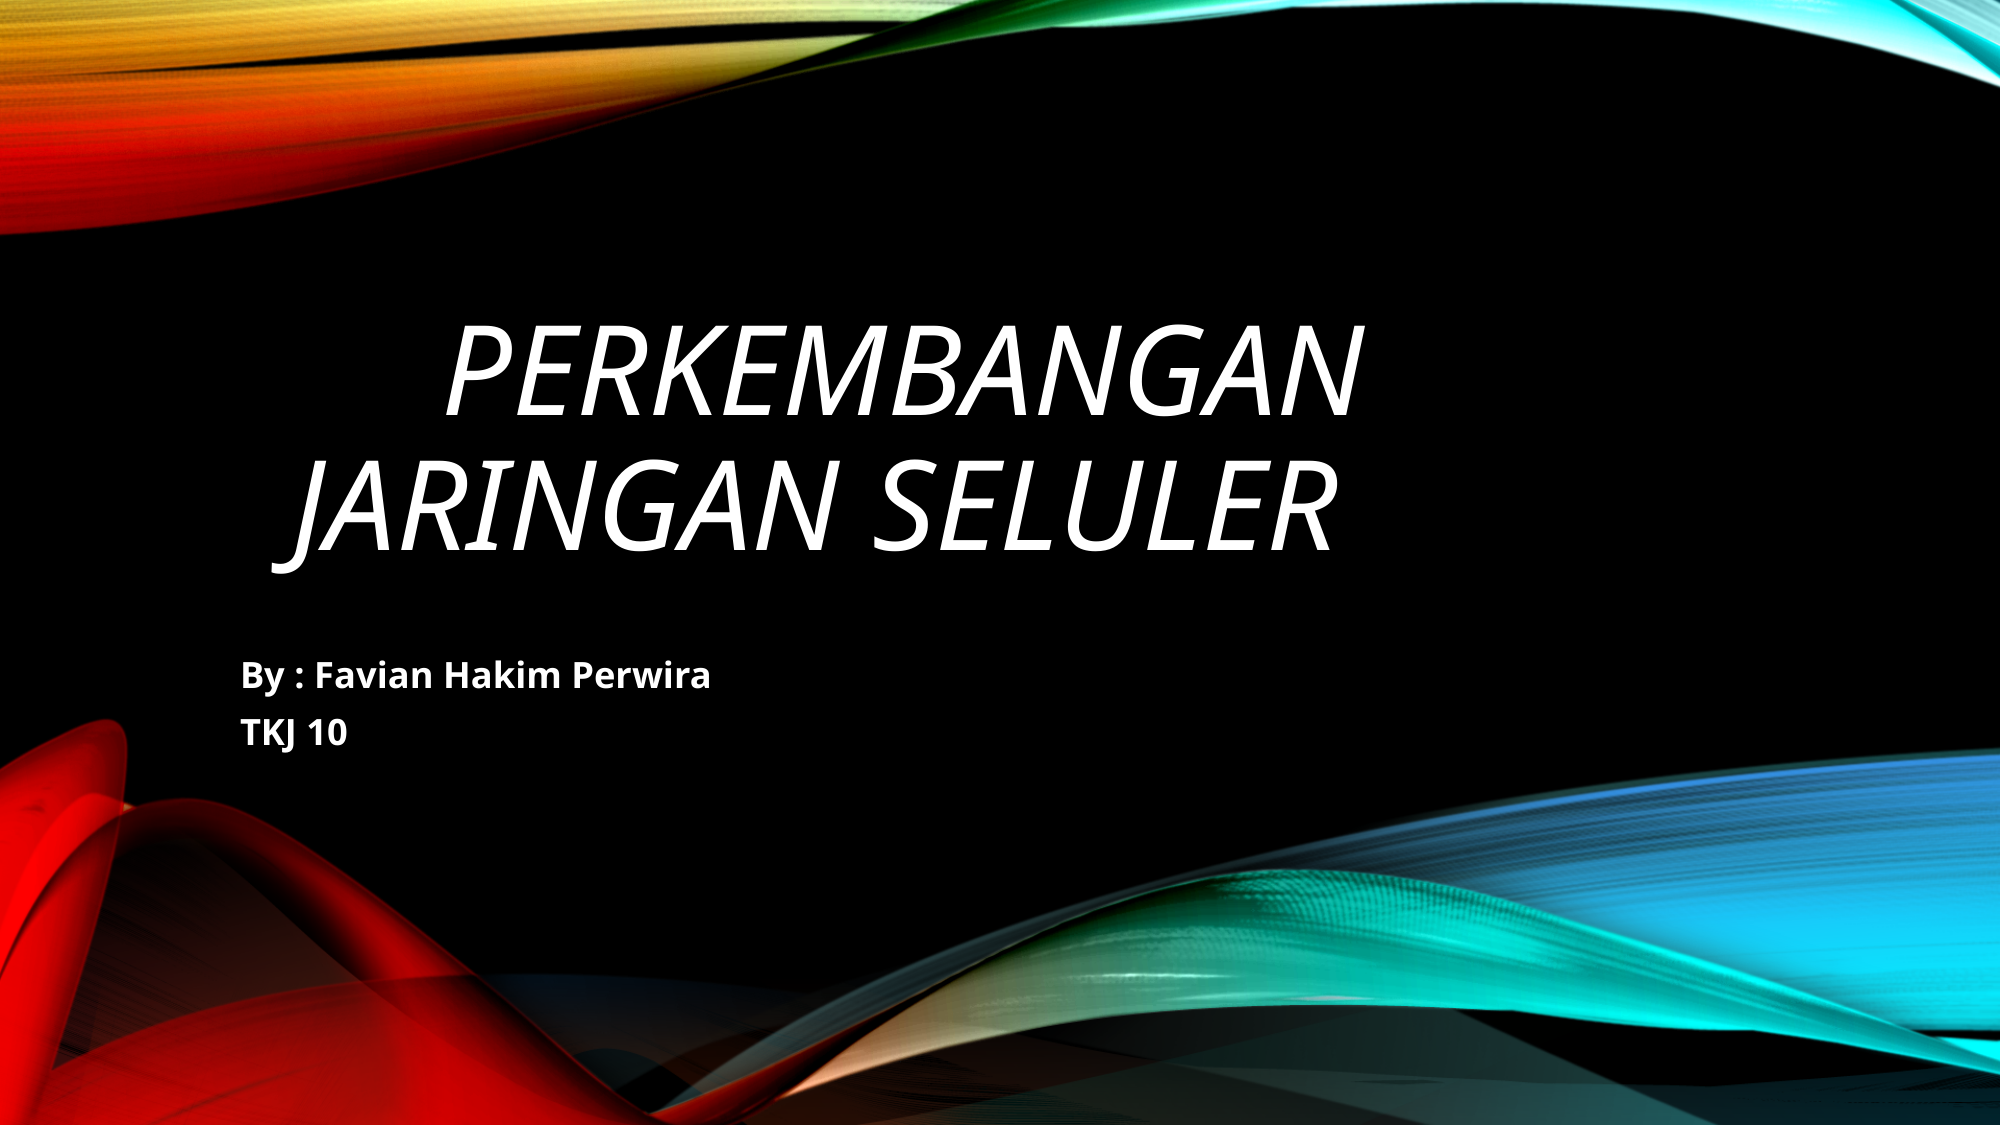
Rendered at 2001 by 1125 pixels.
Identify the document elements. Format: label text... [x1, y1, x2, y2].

picture [0, 717, 2000, 1125]
title Perkembangan jaringan seluler [276, 285, 1827, 586]
picture [0, 0, 2000, 237]
subtitle By : Favian Hakim Perwira TKJ 10 [225, 649, 1775, 762]
